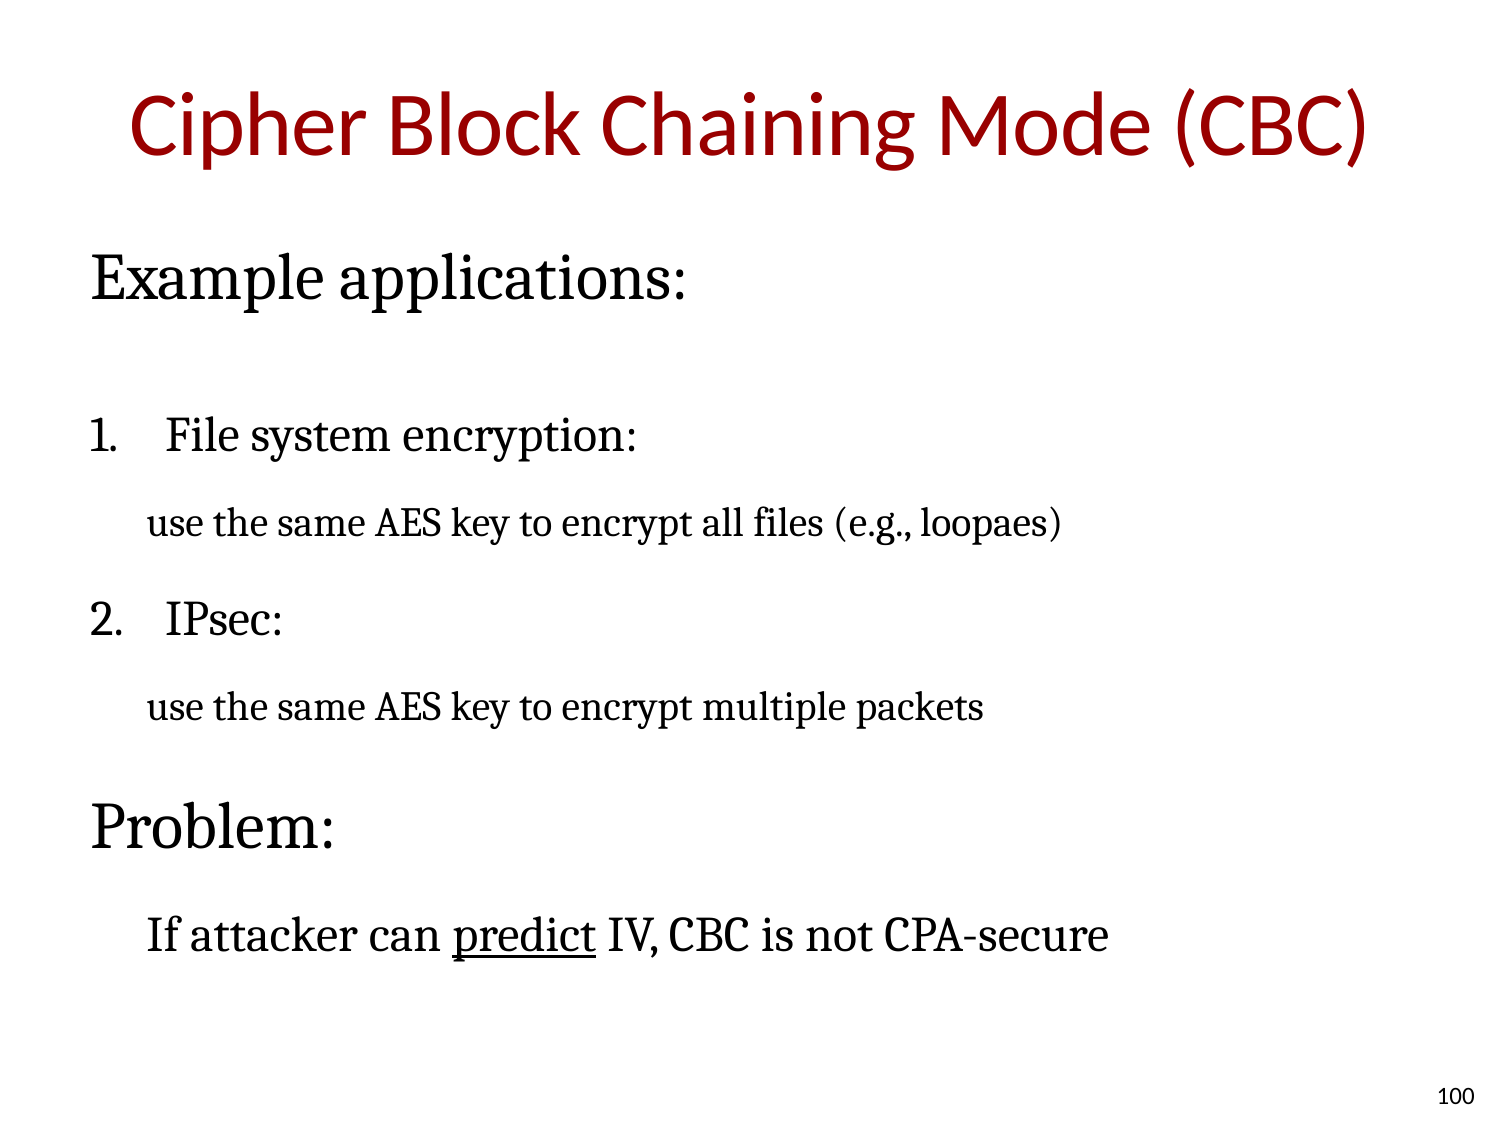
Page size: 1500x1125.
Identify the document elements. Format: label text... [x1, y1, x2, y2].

title Cipher Block Chaining Mode (CBC) [75, 24, 1425, 213]
list Example applications: File system encryption: use the same AES key to encrypt all files (e.g., loopaes) IPsec: use the same AES key to encrypt multiple packets Problem: If attacker can predict IV, CBC is not CPA-secure [75, 224, 1425, 1005]
slide_number 100 [1125, 1065, 1475, 1125]
